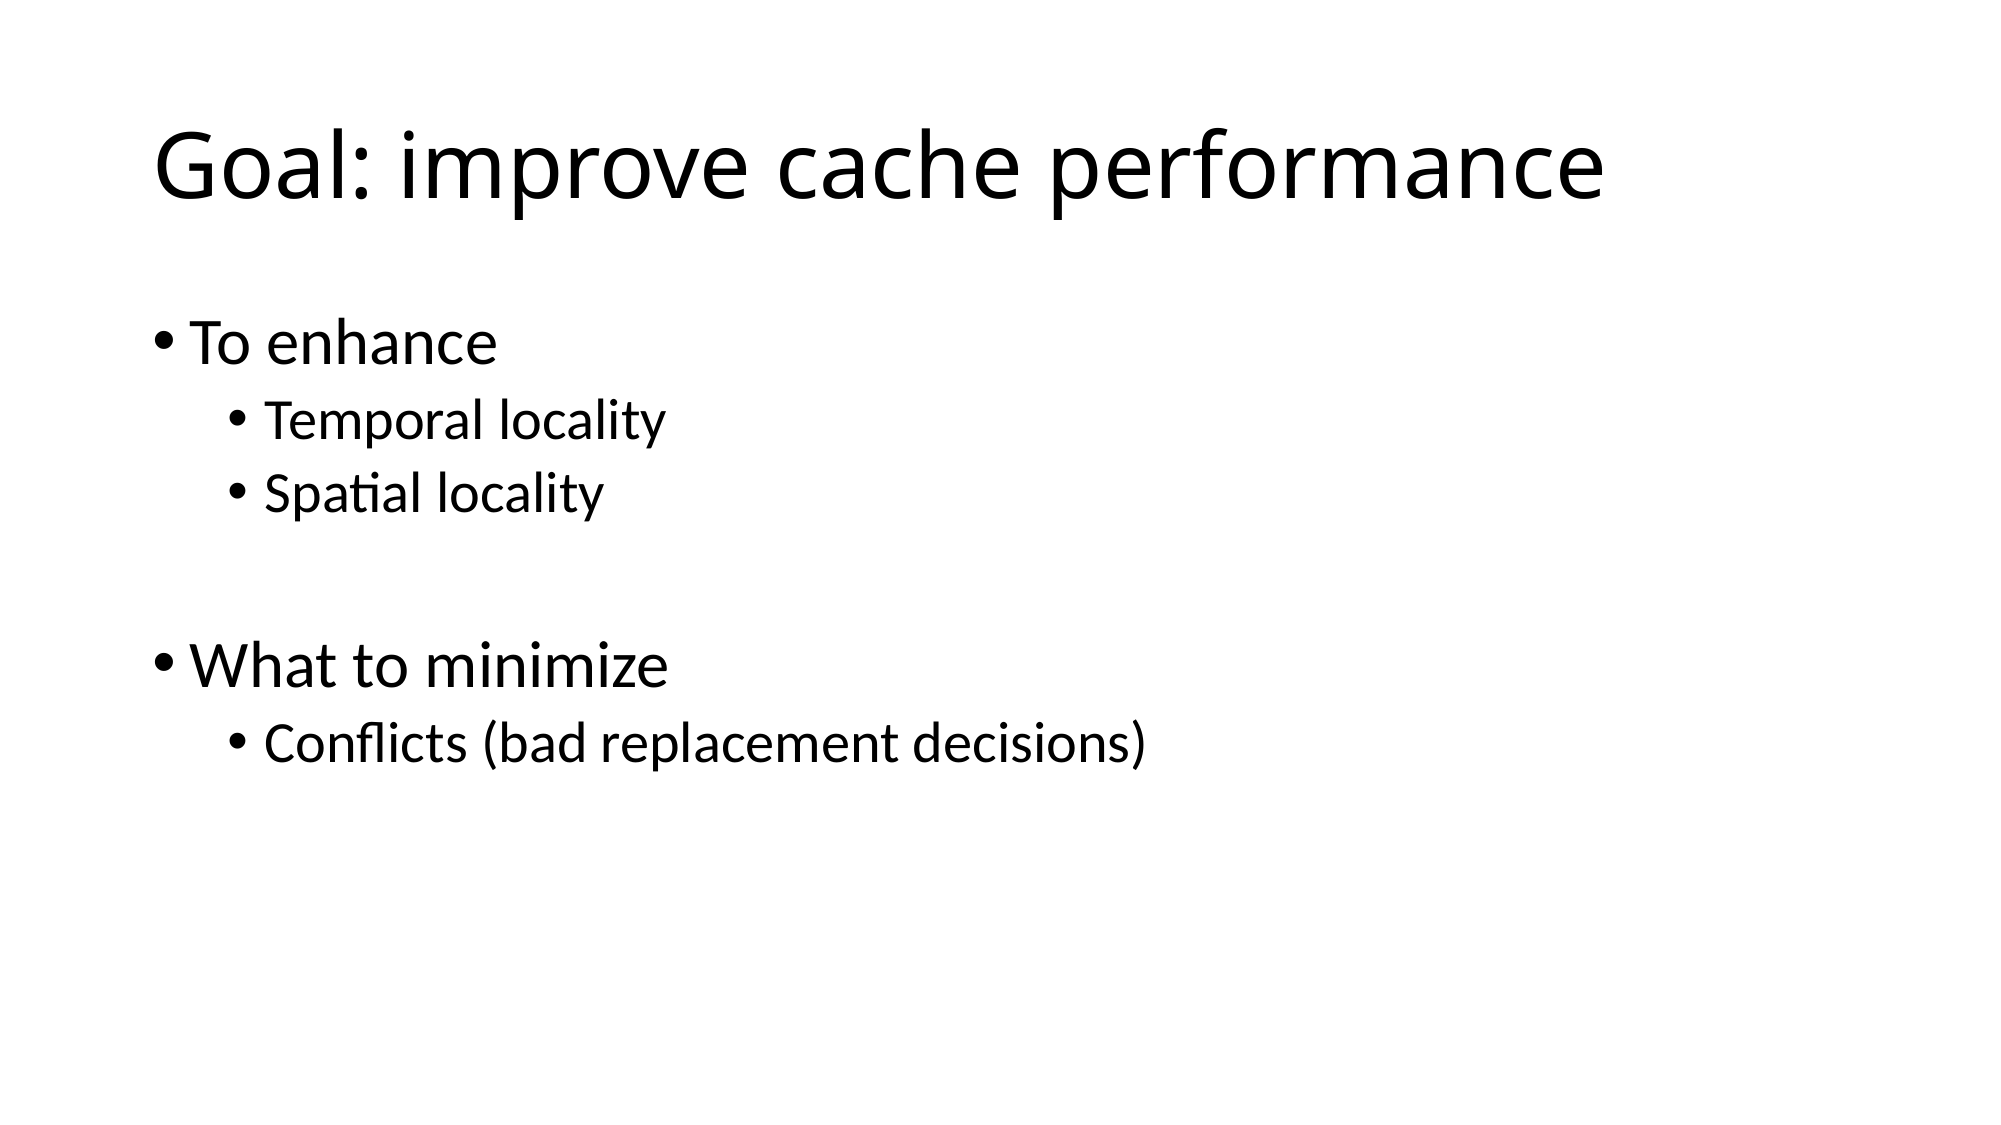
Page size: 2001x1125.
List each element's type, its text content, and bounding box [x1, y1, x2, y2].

title Goal: improve cache performance [137, 59, 1863, 278]
list To enhance Temporal locality Spatial locality What to minimize Conflicts (bad replacement decisions) [137, 299, 1863, 1014]
